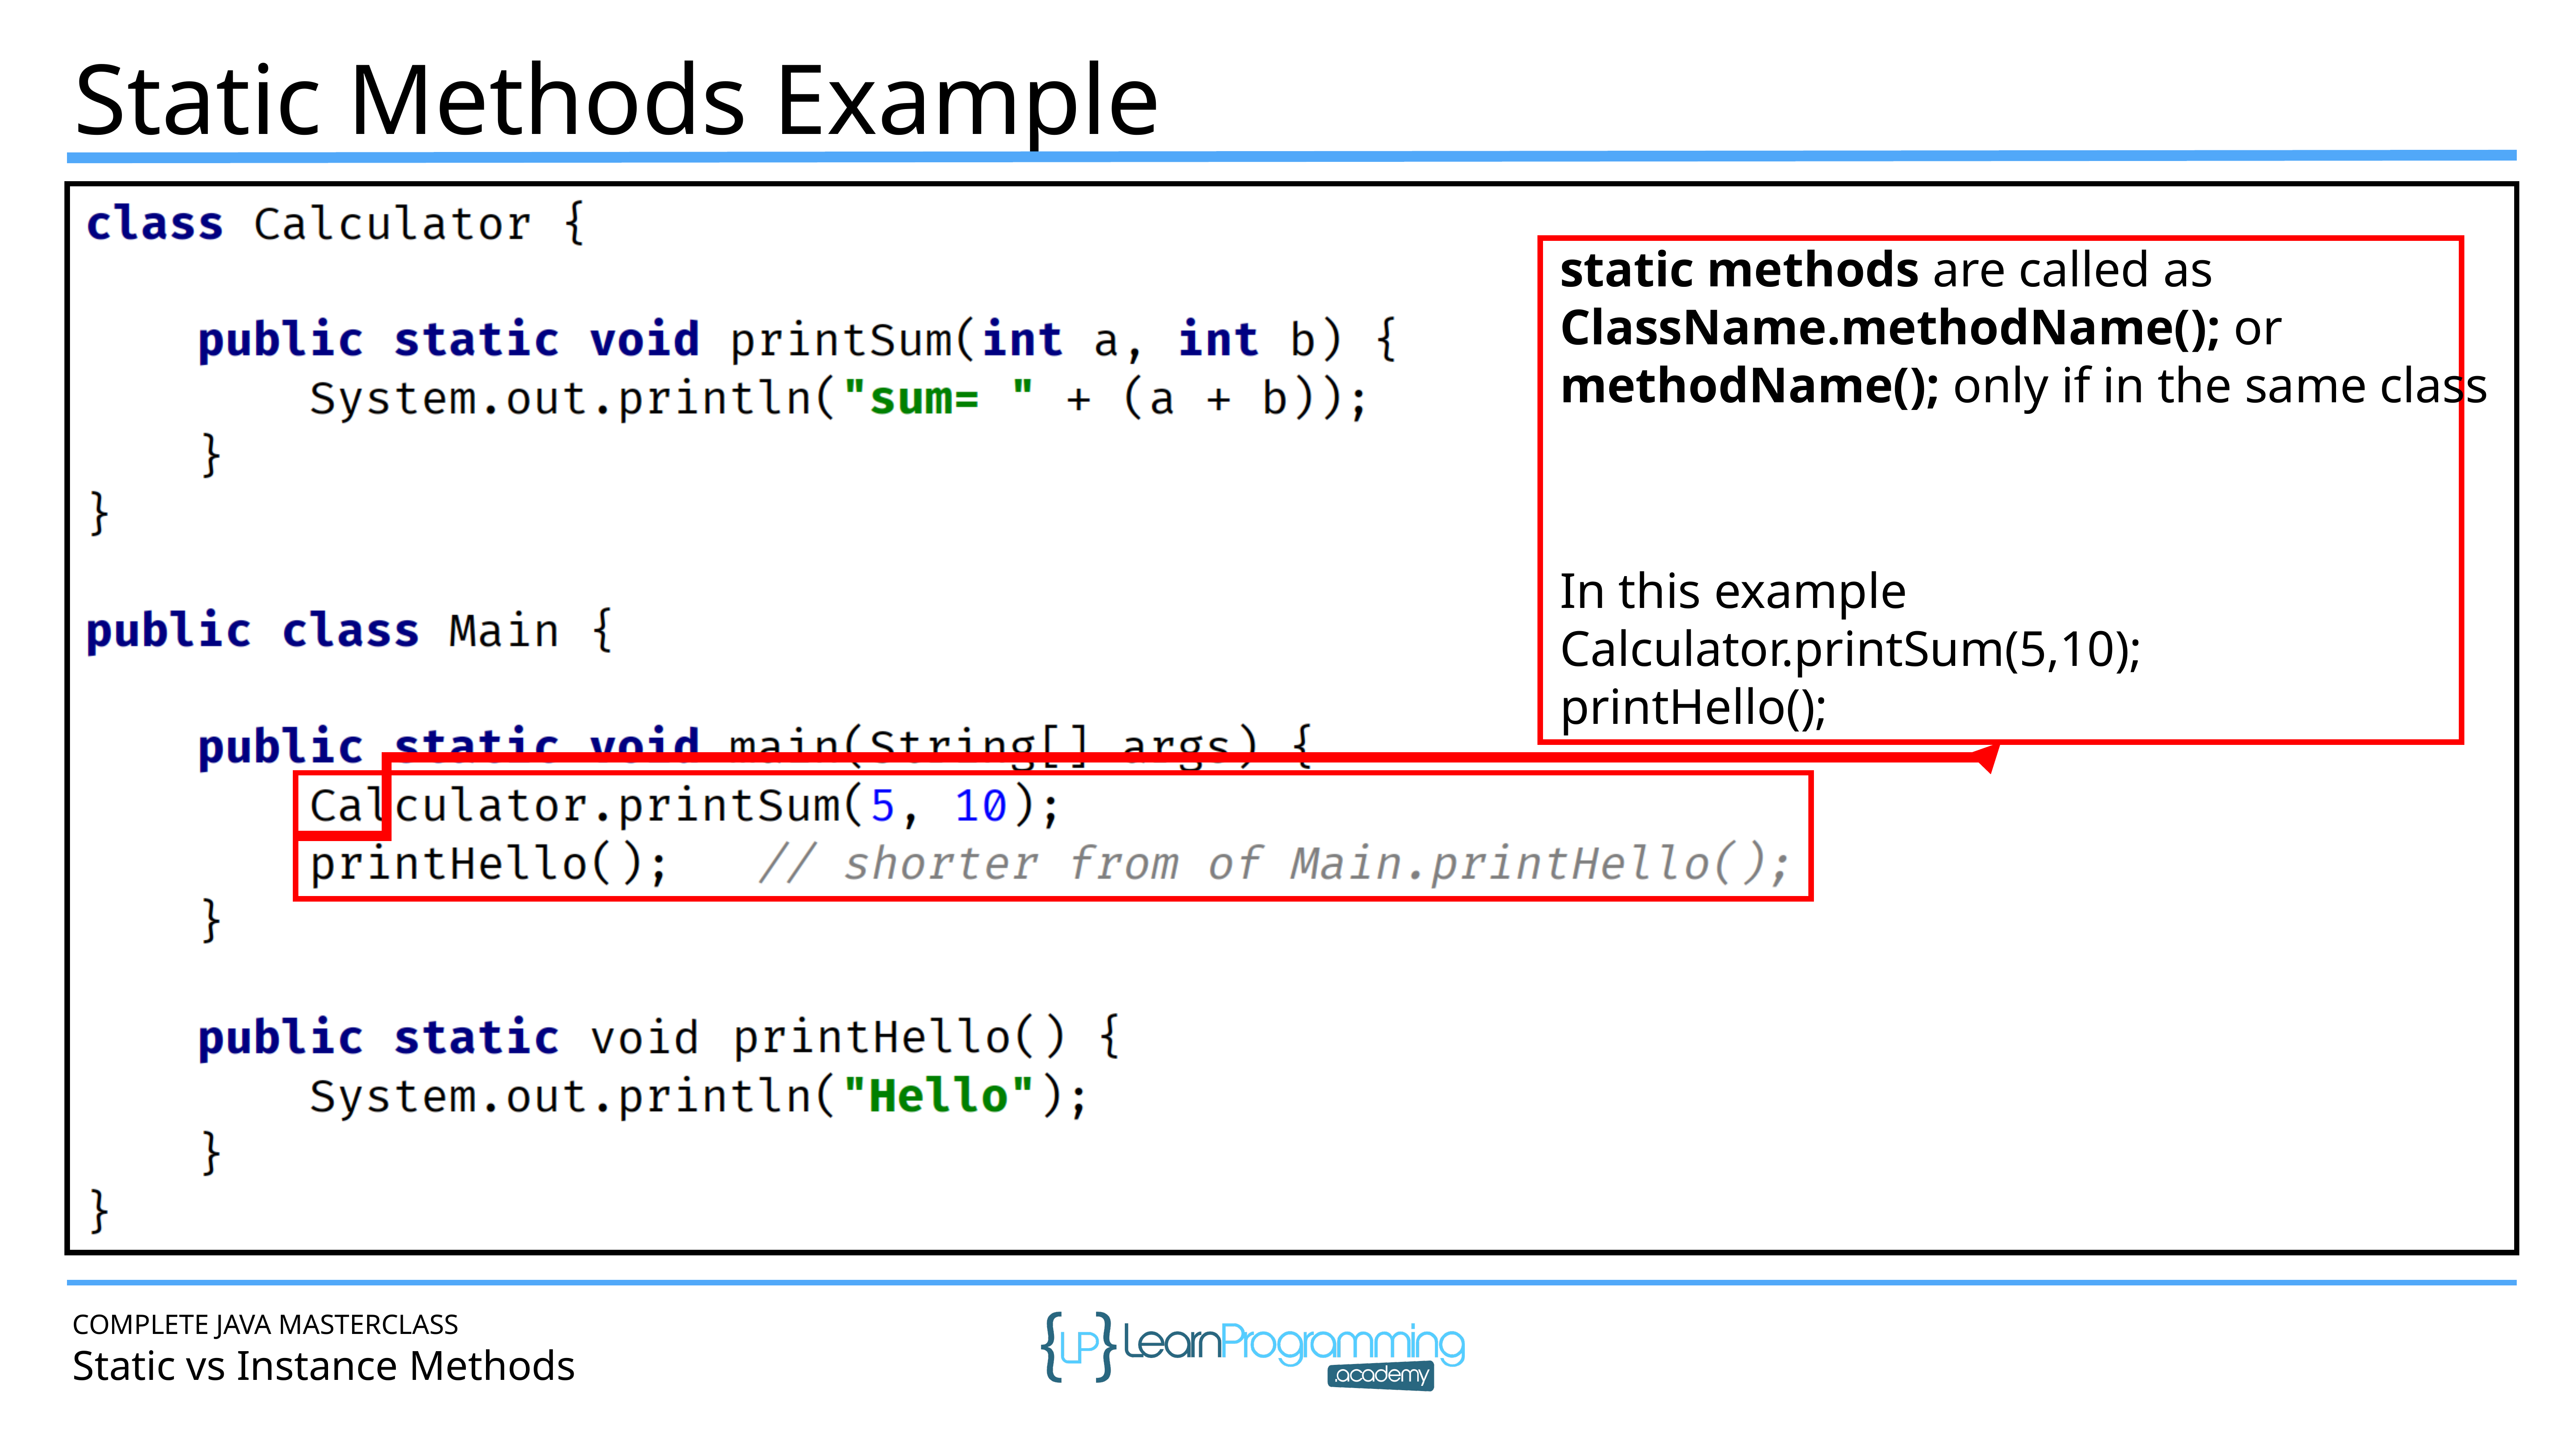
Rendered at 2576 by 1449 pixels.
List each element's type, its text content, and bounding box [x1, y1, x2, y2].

picture [79, 196, 1809, 1246]
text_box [1811, 742, 2001, 836]
text_box COMPLETE JAVA MASTERCLASS Static vs Instance Methods [67, 1302, 1030, 1394]
picture [1032, 1302, 1477, 1400]
text_box Static Methods Example [68, 32, 1167, 159]
text_box [67, 184, 2517, 1253]
